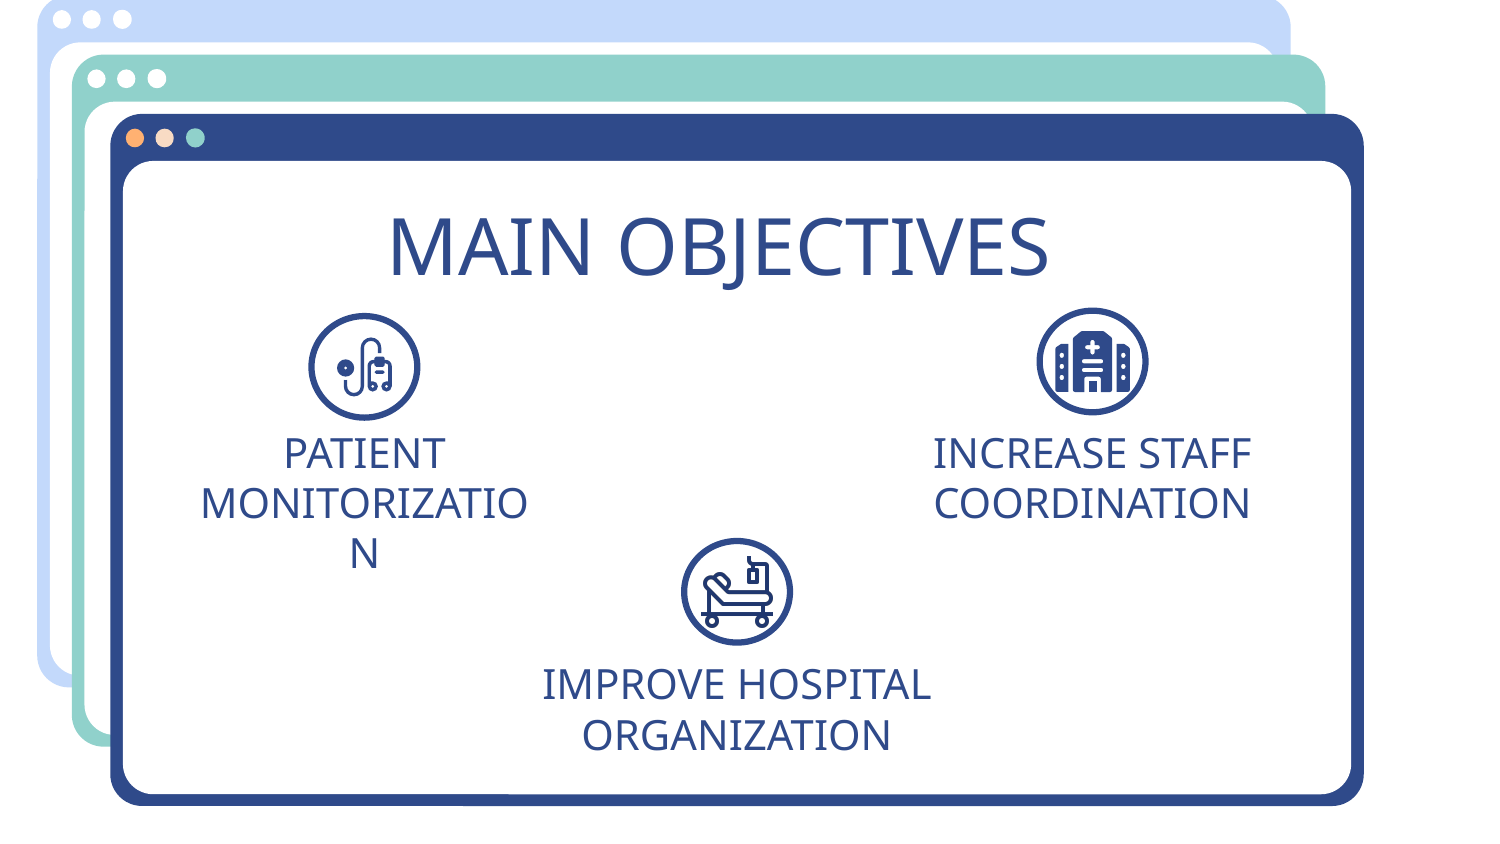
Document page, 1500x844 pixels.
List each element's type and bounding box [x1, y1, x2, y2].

text_box [36, 0, 1291, 688]
picture [701, 556, 773, 628]
text_box [110, 113, 1365, 807]
text_box [1055, 330, 1131, 393]
text_box [71, 54, 1326, 747]
text_box [336, 337, 392, 397]
